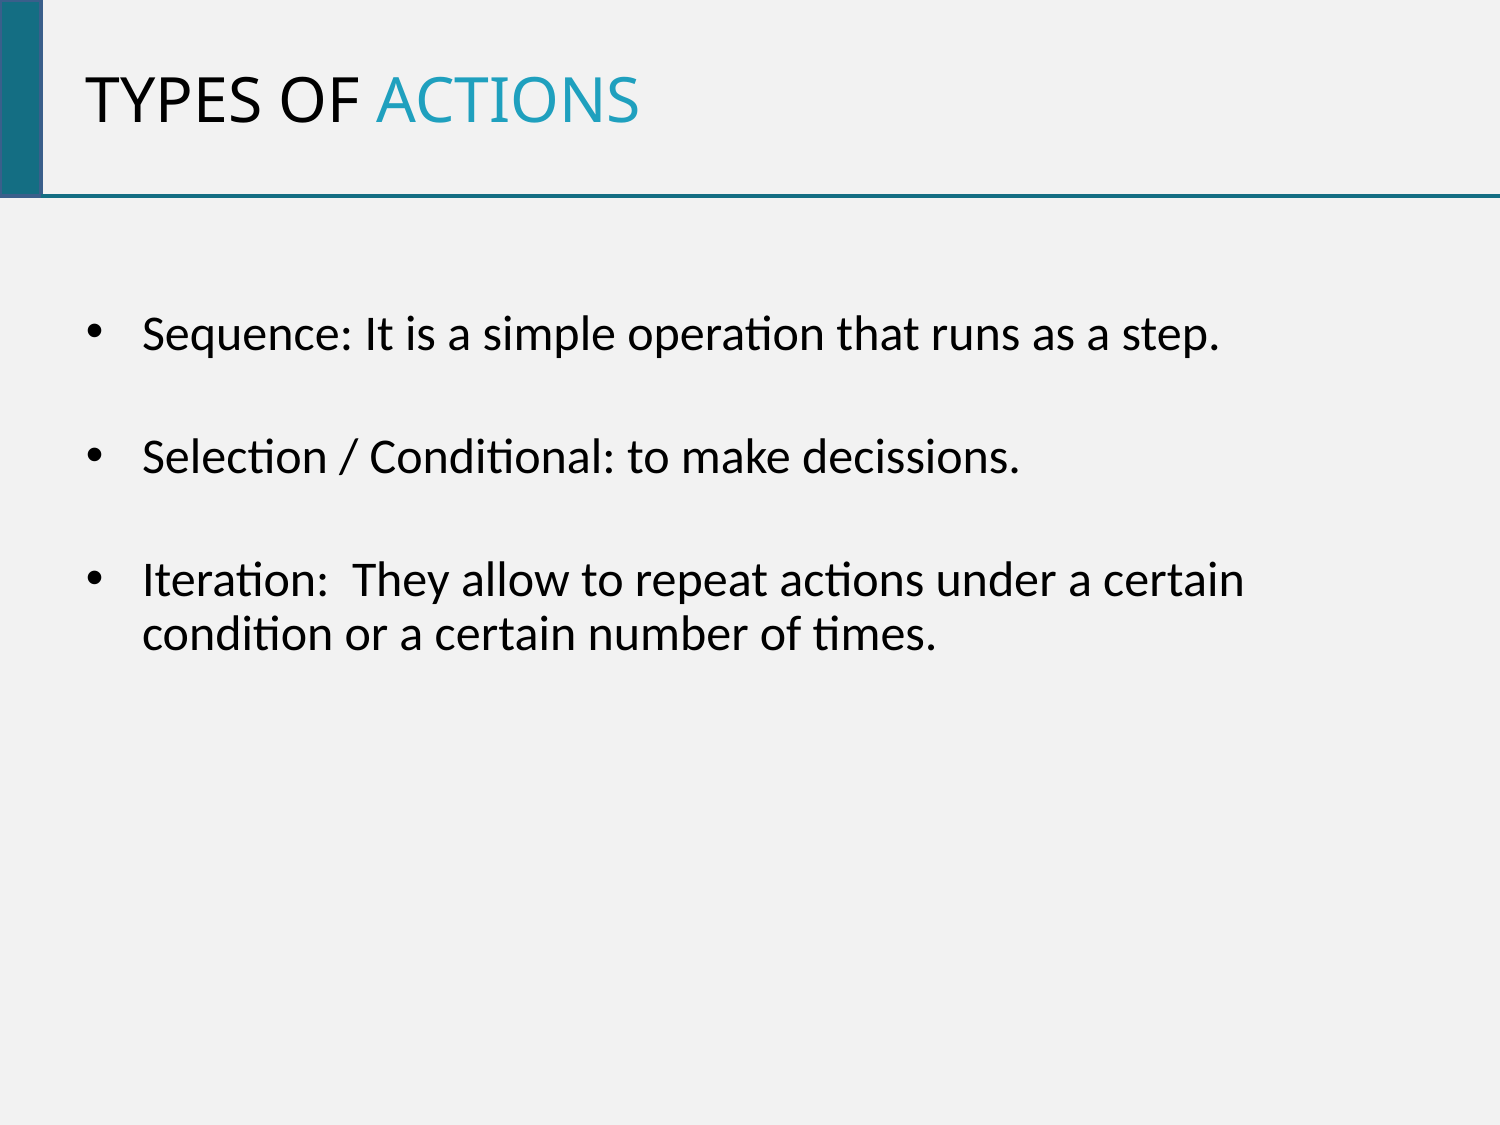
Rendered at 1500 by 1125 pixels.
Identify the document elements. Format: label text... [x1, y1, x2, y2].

text_box [0, 0, 43, 198]
text_box Types of actions [70, 0, 1412, 194]
list Sequence: It is a simple operation that runs as a step. Selection / Conditional: to make decissions. Iteration: They allow to repeat actions under a certain condition or a certain number of times. [70, 231, 1430, 1088]
